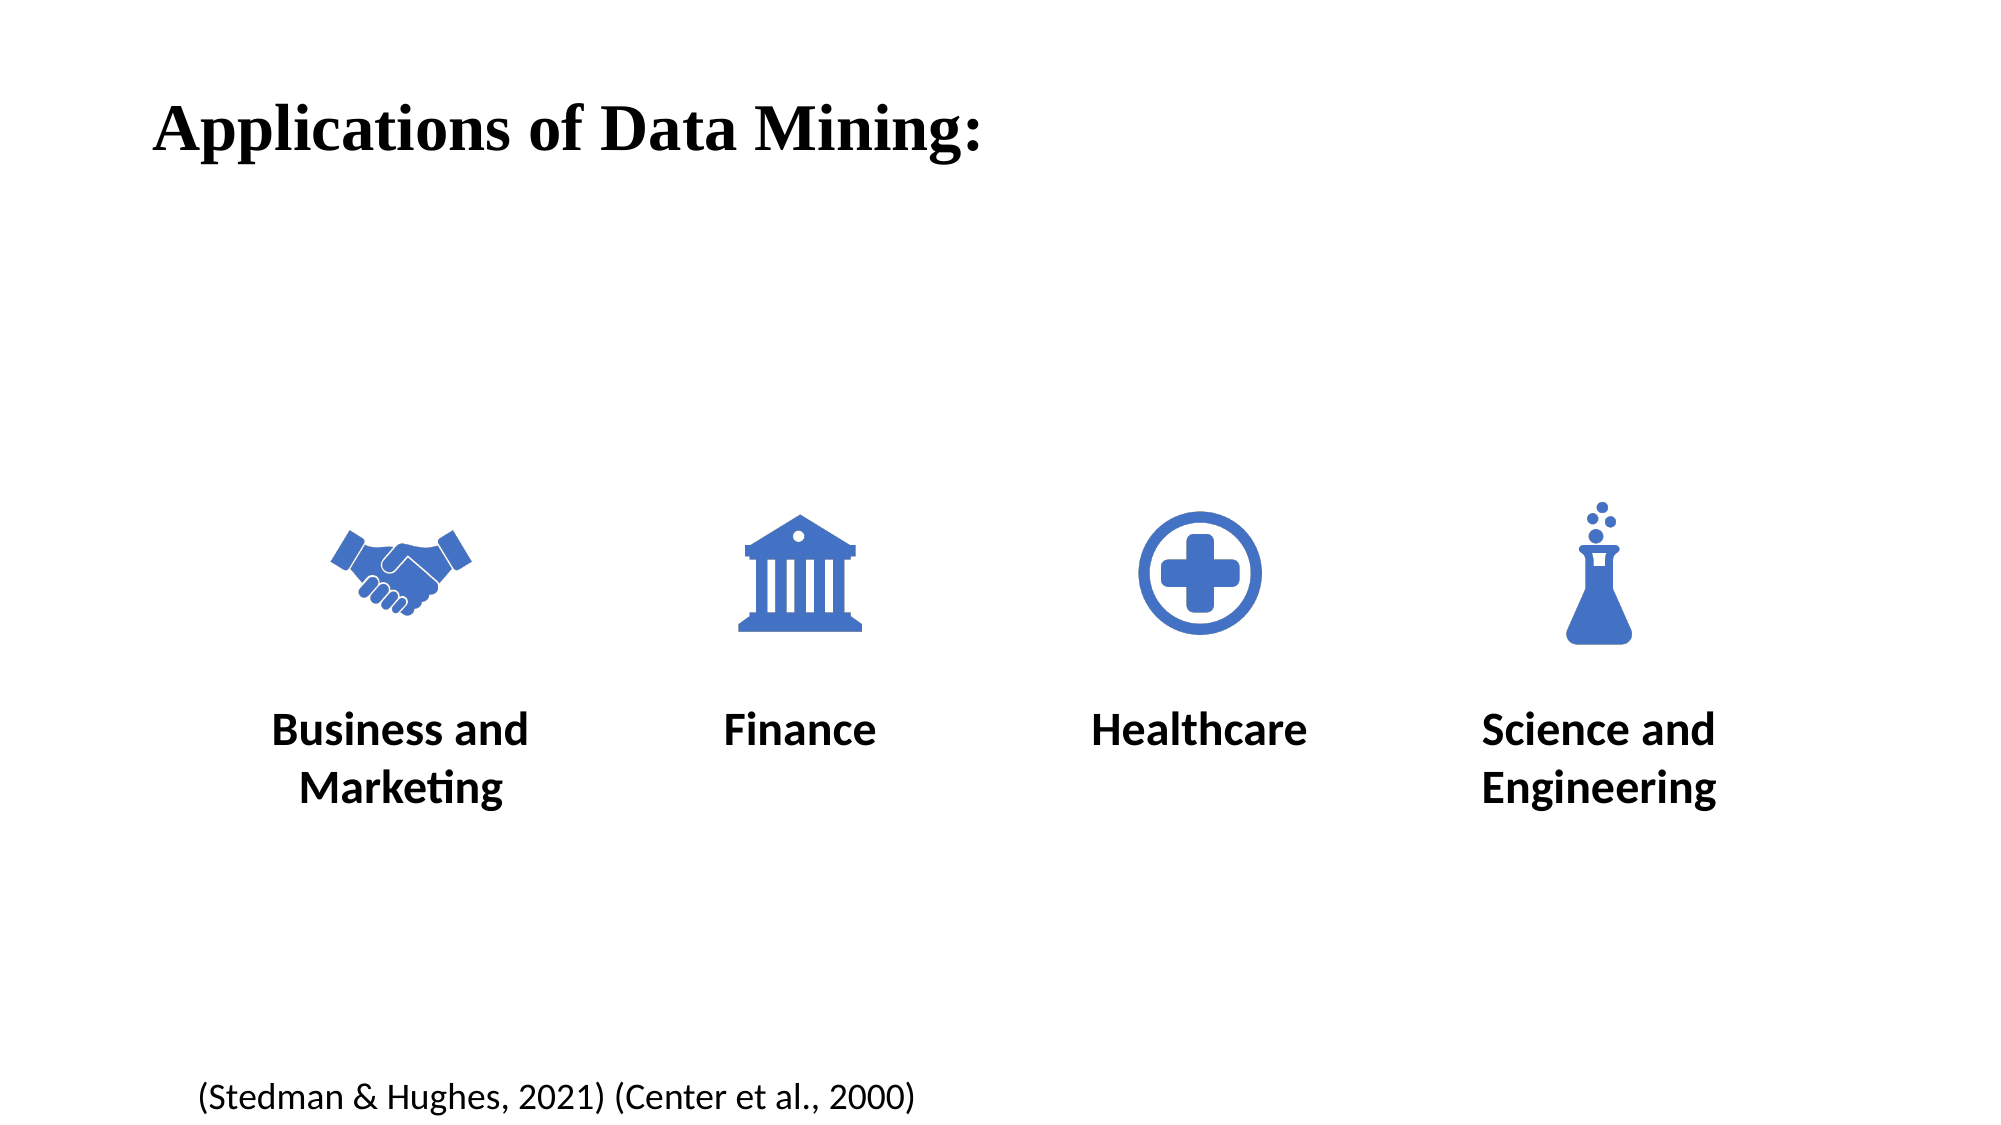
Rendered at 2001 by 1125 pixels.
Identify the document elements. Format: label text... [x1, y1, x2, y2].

text_box (Stedman & Hughes, 2021) (Center et al., 2000) [182, 1064, 932, 1125]
title Applications of Data Mining: [137, 59, 1863, 278]
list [137, 299, 1863, 1014]
